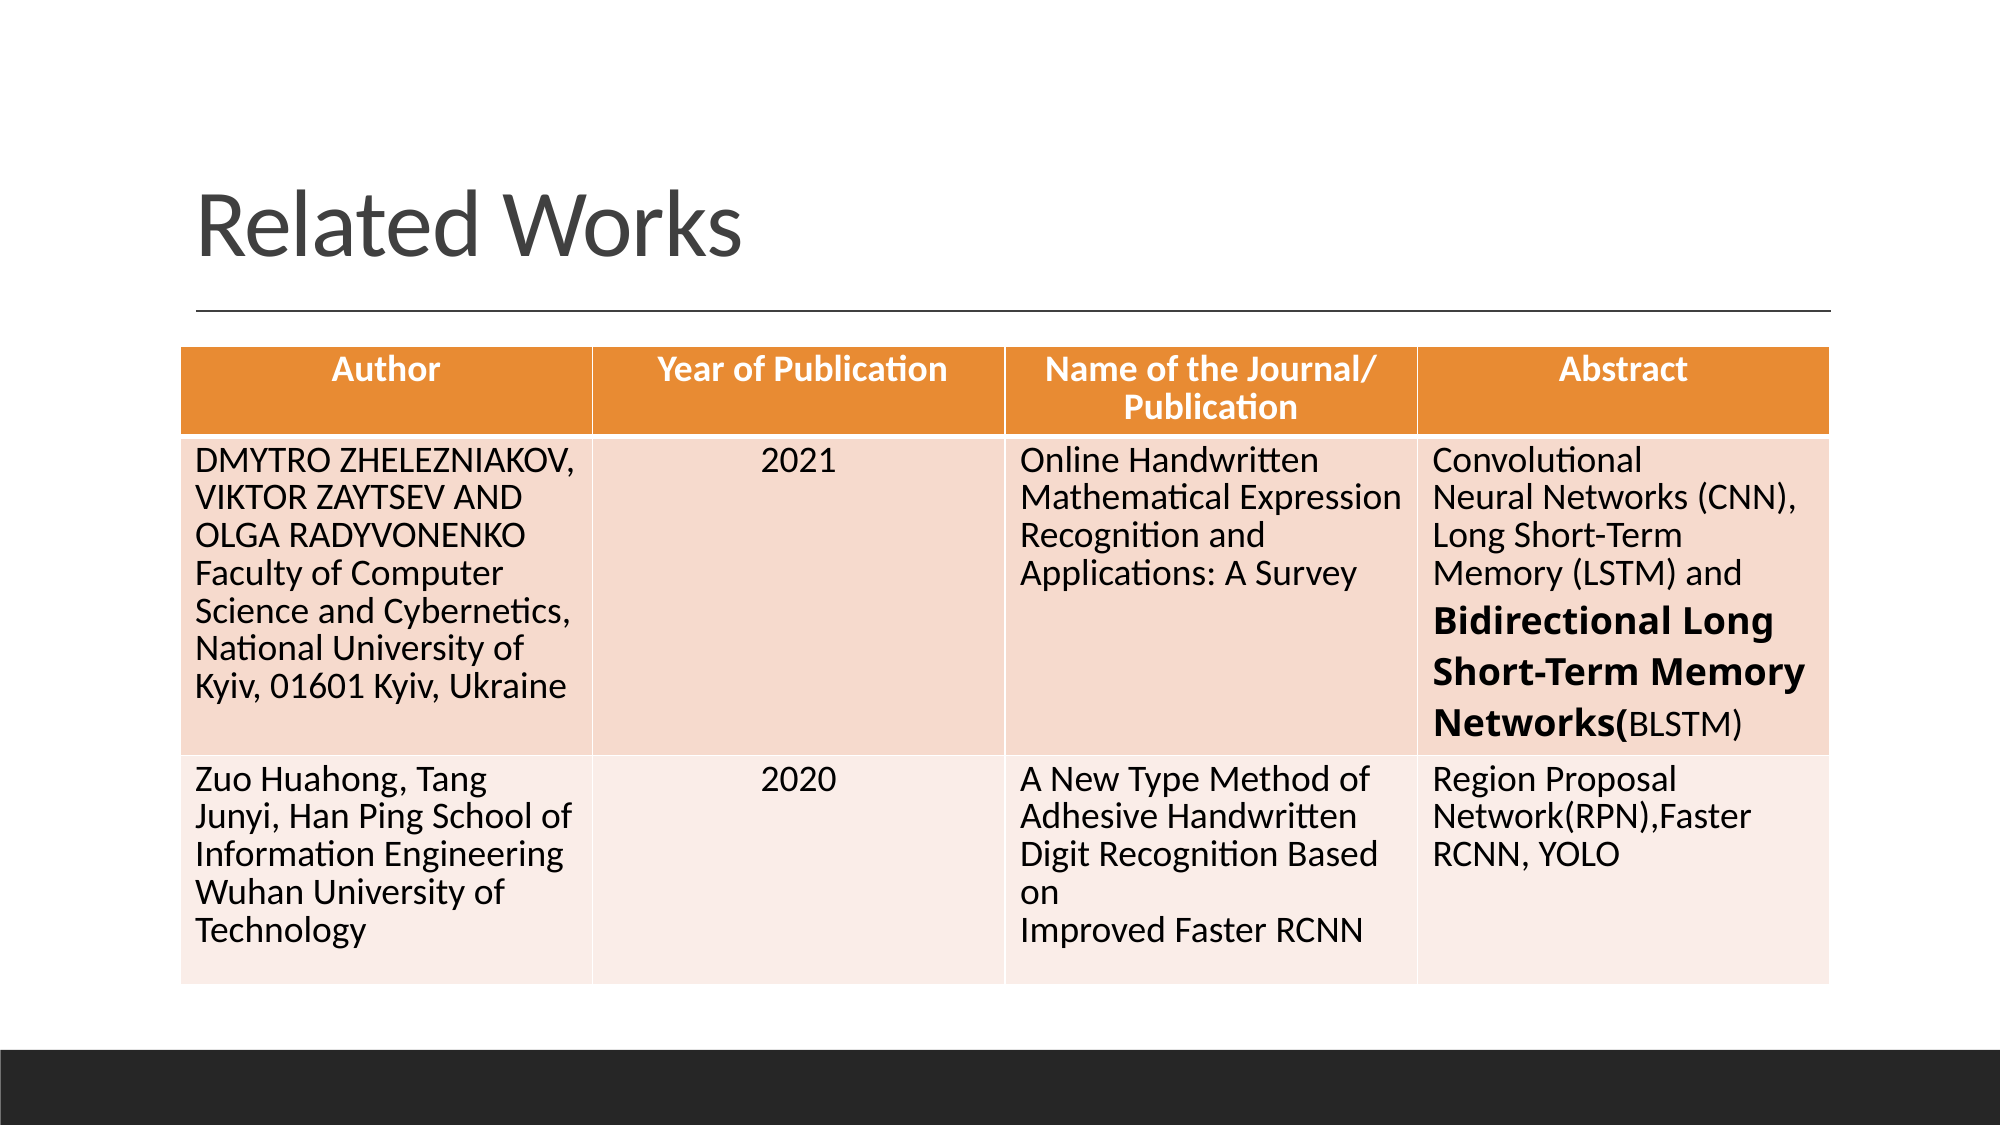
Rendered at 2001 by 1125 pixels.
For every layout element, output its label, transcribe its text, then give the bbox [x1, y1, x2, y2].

table_cell 2020 [593, 756, 1004, 984]
table_header Author [181, 347, 592, 434]
table_header Abstract [1418, 347, 1829, 434]
table_cell Online Handwritten Mathematical Expression Recognition and Applications: A Survey [1006, 439, 1417, 755]
table_cell Convolutional Neural Networks (CNN), Long Short-Term Memory (LSTM) and Bidirectional Long Short-Term Memory Networks(BLSTM) [1418, 439, 1829, 755]
table_cell 2021 [593, 439, 1004, 755]
table_cell A New Type Method of Adhesive Handwritten Digit Recognition Based on Improved Faster RCNN [1006, 756, 1417, 984]
table_cell DMYTRO ZHELEZNIAKOV, VIKTOR ZAYTSEV AND OLGA RADYVONENKO Faculty of Computer Science and Cybernetics, National University of Kyiv, 01601 Kyiv, Ukraine [181, 439, 592, 755]
table_cell Zuo Huahong, Tang Junyi, Han Ping School of Information Engineering Wuhan University of Technology [181, 756, 592, 984]
table_cell Region Proposal Network(RPN),Faster RCNN, YOLO [1418, 756, 1829, 984]
table_header Name of the Journal/ Publication [1006, 347, 1417, 434]
table_header Year of Publication [593, 347, 1004, 434]
title Related Works [180, 47, 1830, 285]
